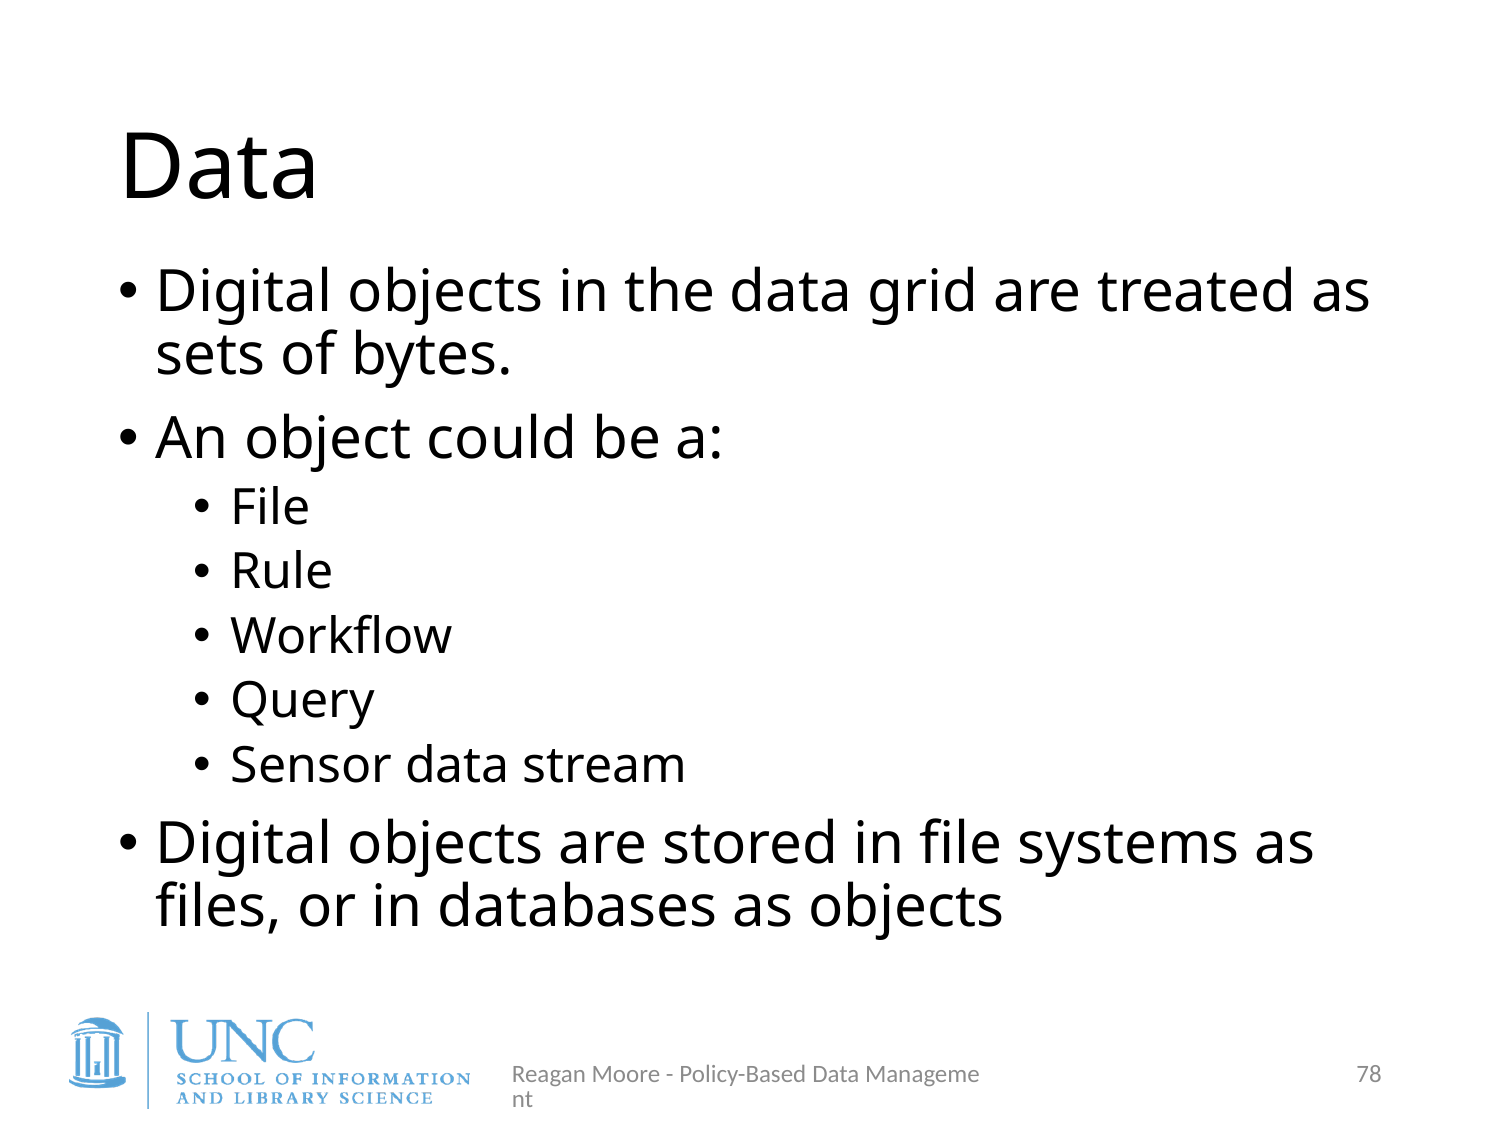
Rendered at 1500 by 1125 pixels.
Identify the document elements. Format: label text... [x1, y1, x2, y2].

picture [69, 1012, 470, 1109]
list Digital objects in the data grid are treated as sets of bytes. An object could be a: File Rule Workflow Query Sensor data stream Digital objects are stored in file systems as files, or in databases as objects [103, 254, 1397, 968]
title Data [103, 59, 1397, 254]
footer Reagan Moore - Policy-Based Data Management [496, 1042, 1004, 1103]
slide_number 78 [1059, 1042, 1397, 1103]
